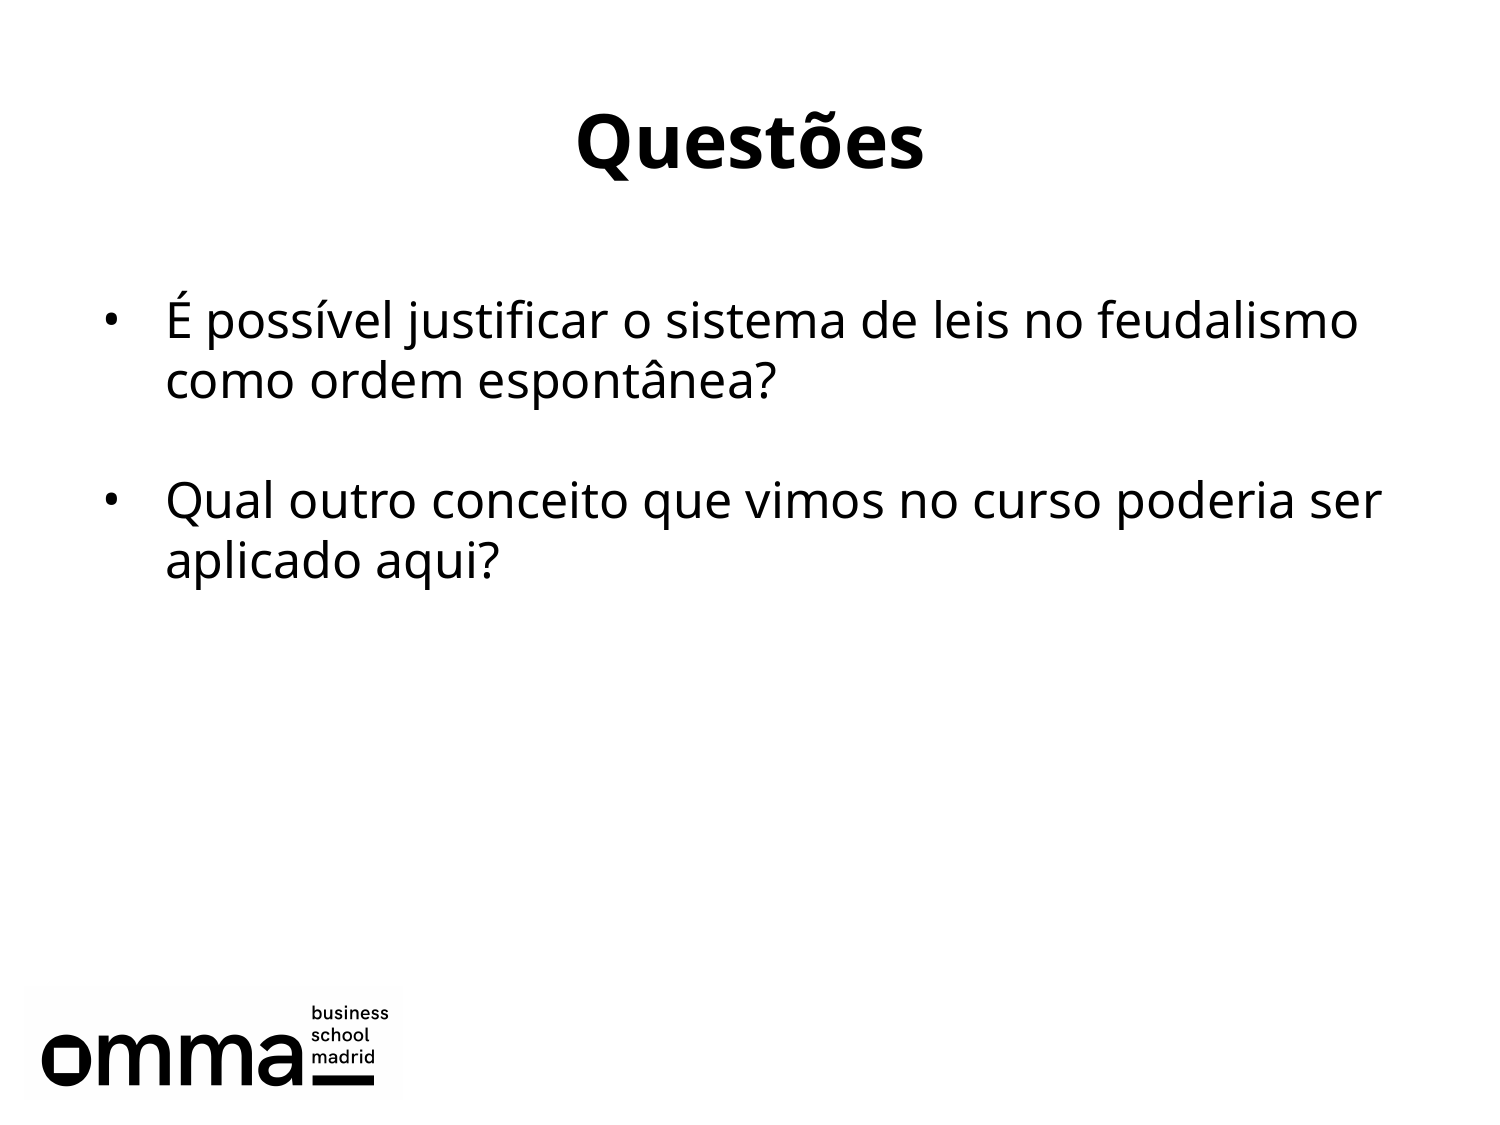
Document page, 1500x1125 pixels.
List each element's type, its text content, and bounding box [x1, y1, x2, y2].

picture [24, 986, 404, 1101]
title Questões [75, 45, 1425, 233]
list É possível justificar o sistema de leis no feudalismo como ordem espontânea? Qual outro conceito que vimos no curso poderia ser aplicado aqui? [75, 273, 1425, 985]
